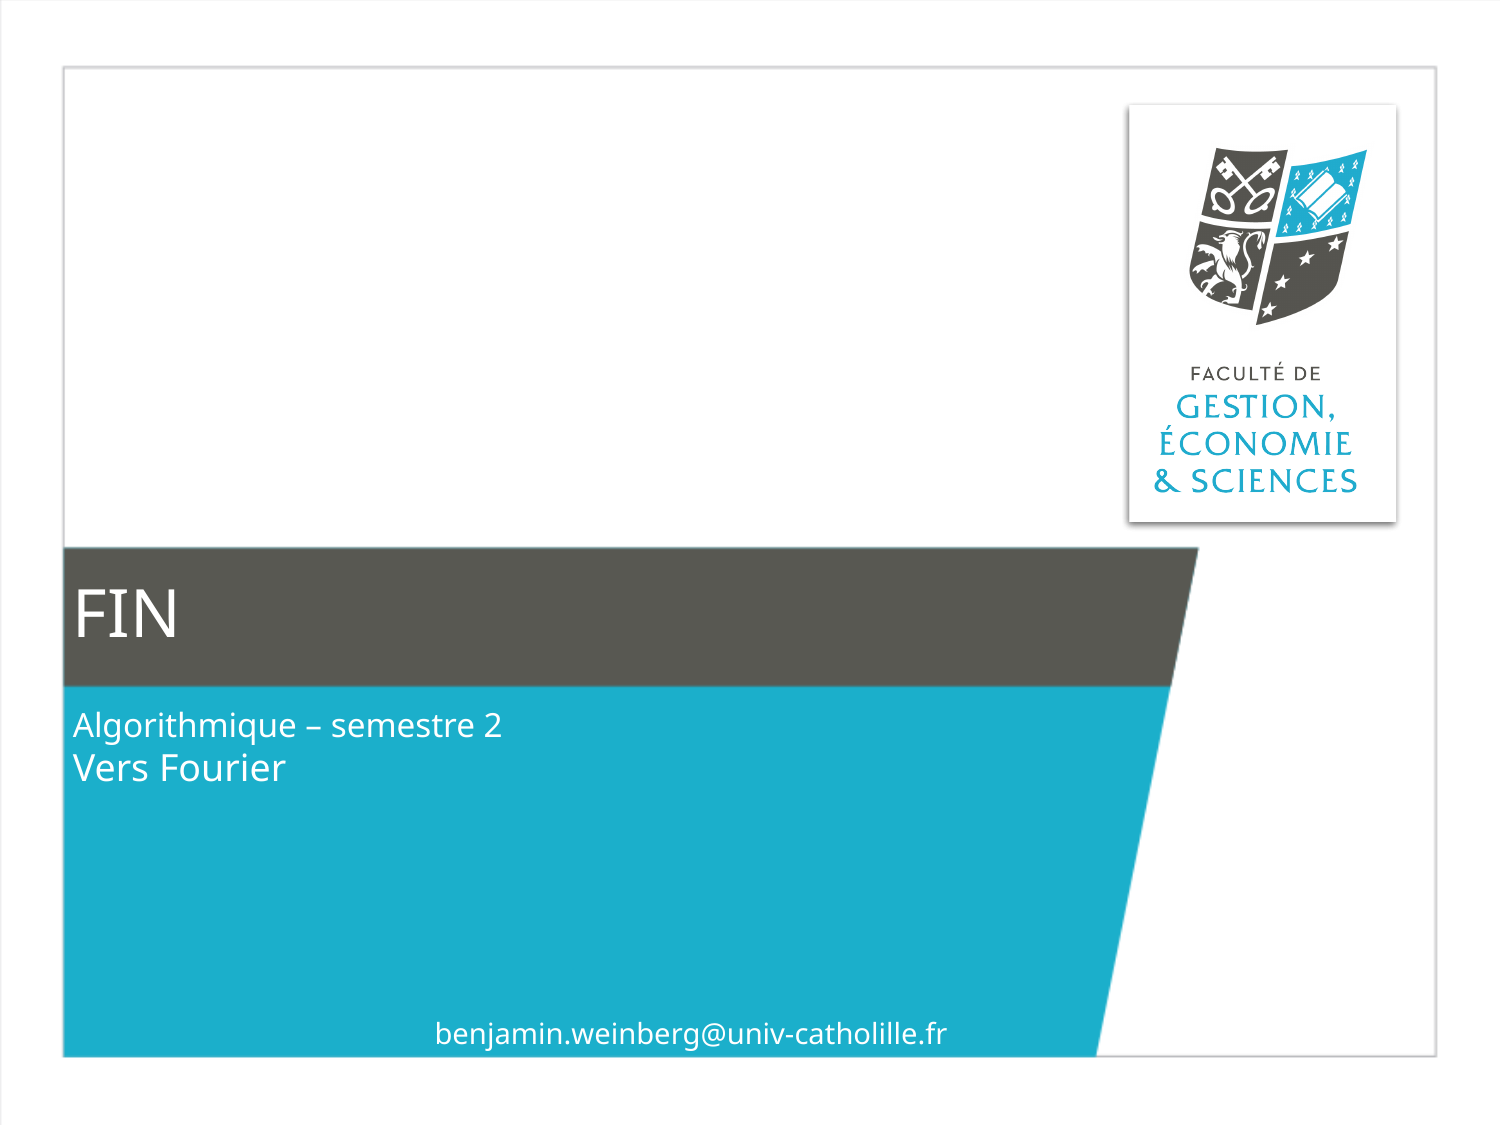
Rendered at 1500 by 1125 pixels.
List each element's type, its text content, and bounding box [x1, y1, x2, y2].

picture [0, 0, 1500, 1125]
title FIN [57, 557, 1388, 665]
subtitle benjamin.weinberg@univ-catholille.fr [419, 1007, 1144, 1125]
list Algorithmique – semestre 2 Vers Fourier [57, 696, 1109, 980]
